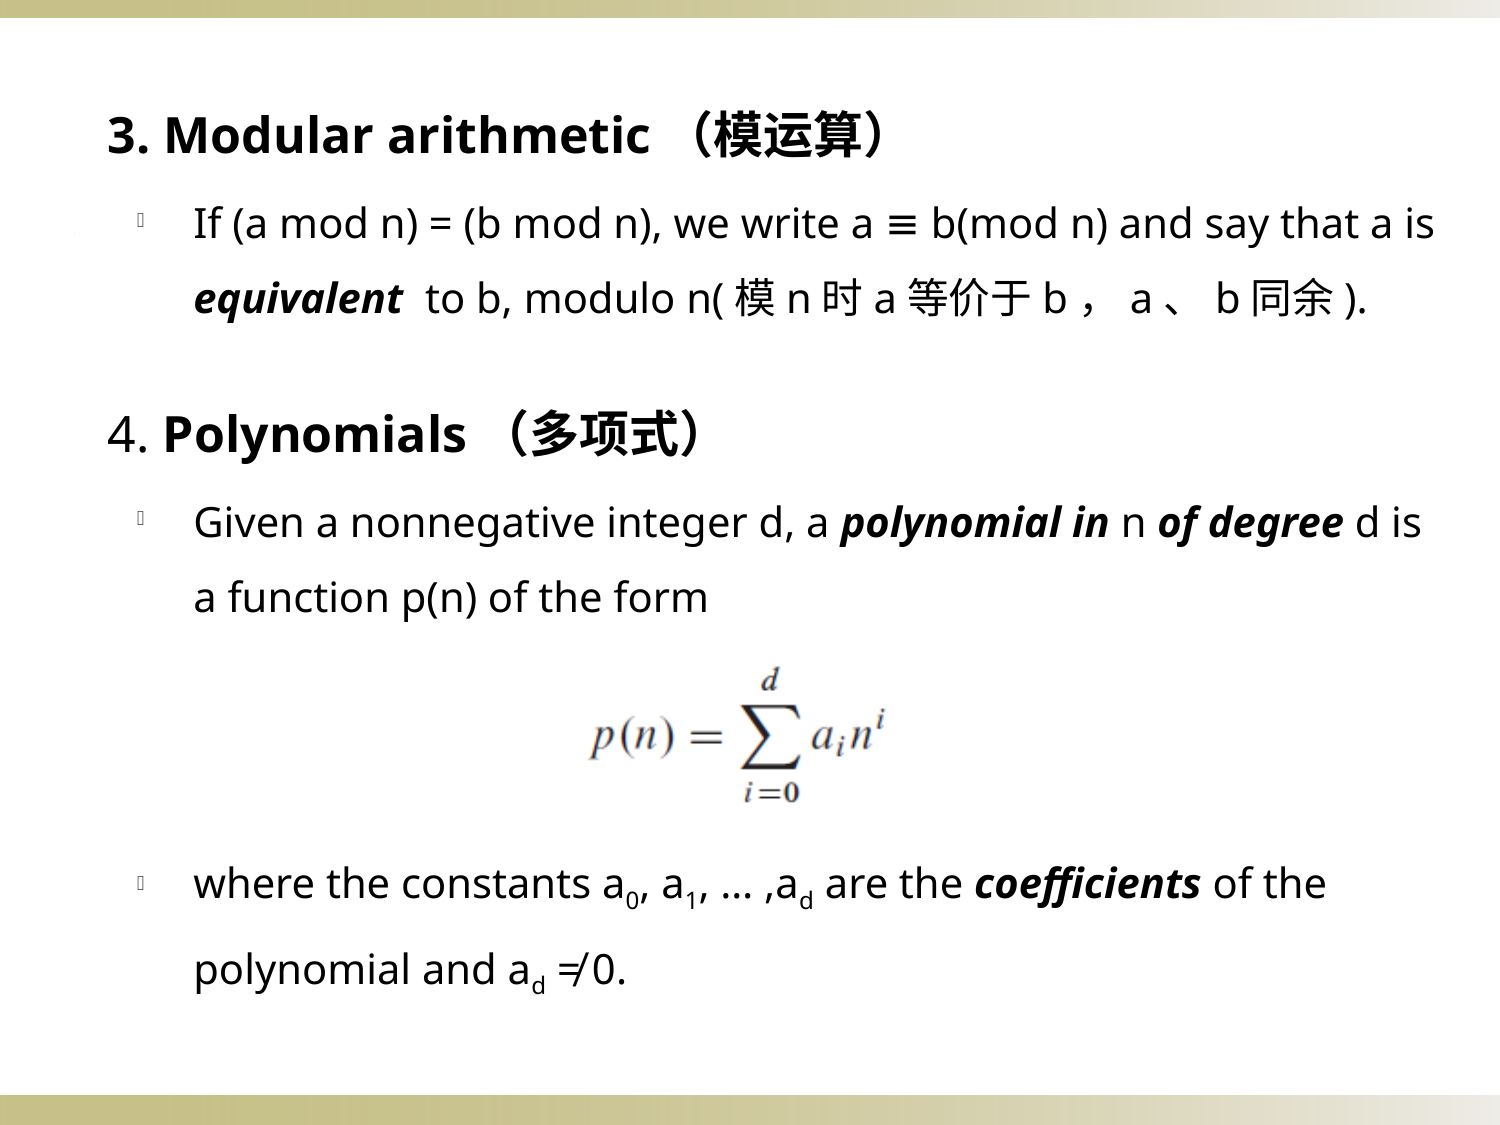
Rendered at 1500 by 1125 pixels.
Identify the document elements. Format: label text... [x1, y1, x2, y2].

list 3. Modular arithmetic（模运算） If (a mod n) = (b mod n), we write a ≡ b(mod n) and say that a is equivalent to b, modulo n(模n时a等价于b，a、b同余). 4. Polynomials（多项式） Given a nonnegative integer d, a polynomial in n of degree d is a function p(n) of the form where the constants a0, a1, … ,ad are the coefficients of the polynomial and ad ≠ 0. [75, 66, 1471, 986]
picture [584, 656, 905, 819]
